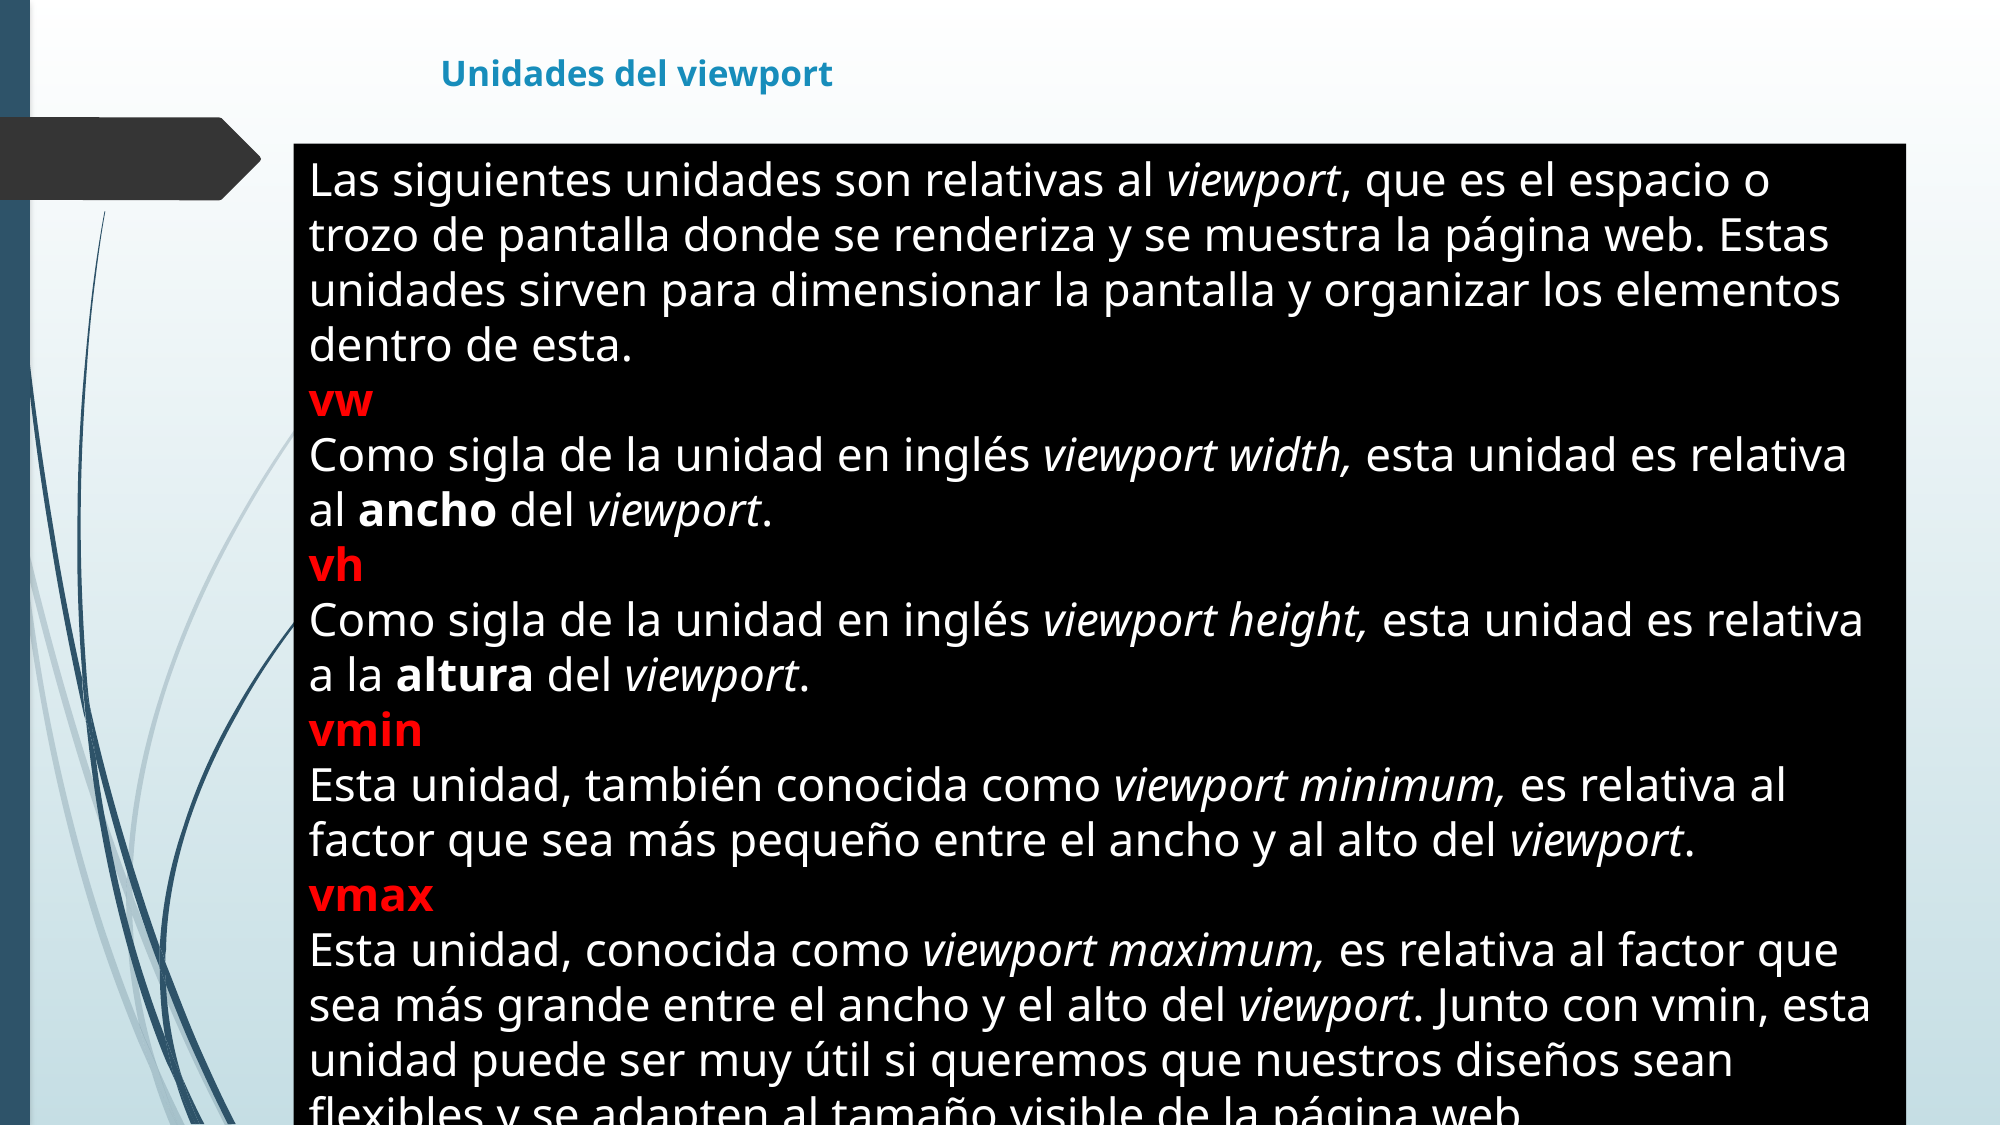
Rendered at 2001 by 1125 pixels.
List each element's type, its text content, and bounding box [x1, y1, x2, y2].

text_box Las siguientes unidades son relativas al viewport, que es el espacio o trozo de pantalla donde se renderiza y se muestra la página web. Estas unidades sirven para dimensionar la pantalla y organizar los elementos dentro de esta. vw Como sigla de la unidad en inglés viewport width, esta unidad es relativa al ancho del viewport. vh Como sigla de la unidad en inglés viewport height, esta unidad es relativa a la altura del viewport. vmin Esta unidad, también conocida como viewport minimum, es relativa al factor que sea más pequeño entre el ancho y al alto del viewport. vmax Esta unidad, conocida como viewport maximum, es relativa al factor que sea más grande entre el ancho y el alto del viewport. Junto con vmin, esta unidad puede ser muy útil si queremos que nuestros diseños sean flexibles y se adapten al tamaño visible de la página web. [293, 143, 1907, 1125]
title Unidades del viewport [425, 43, 1888, 143]
